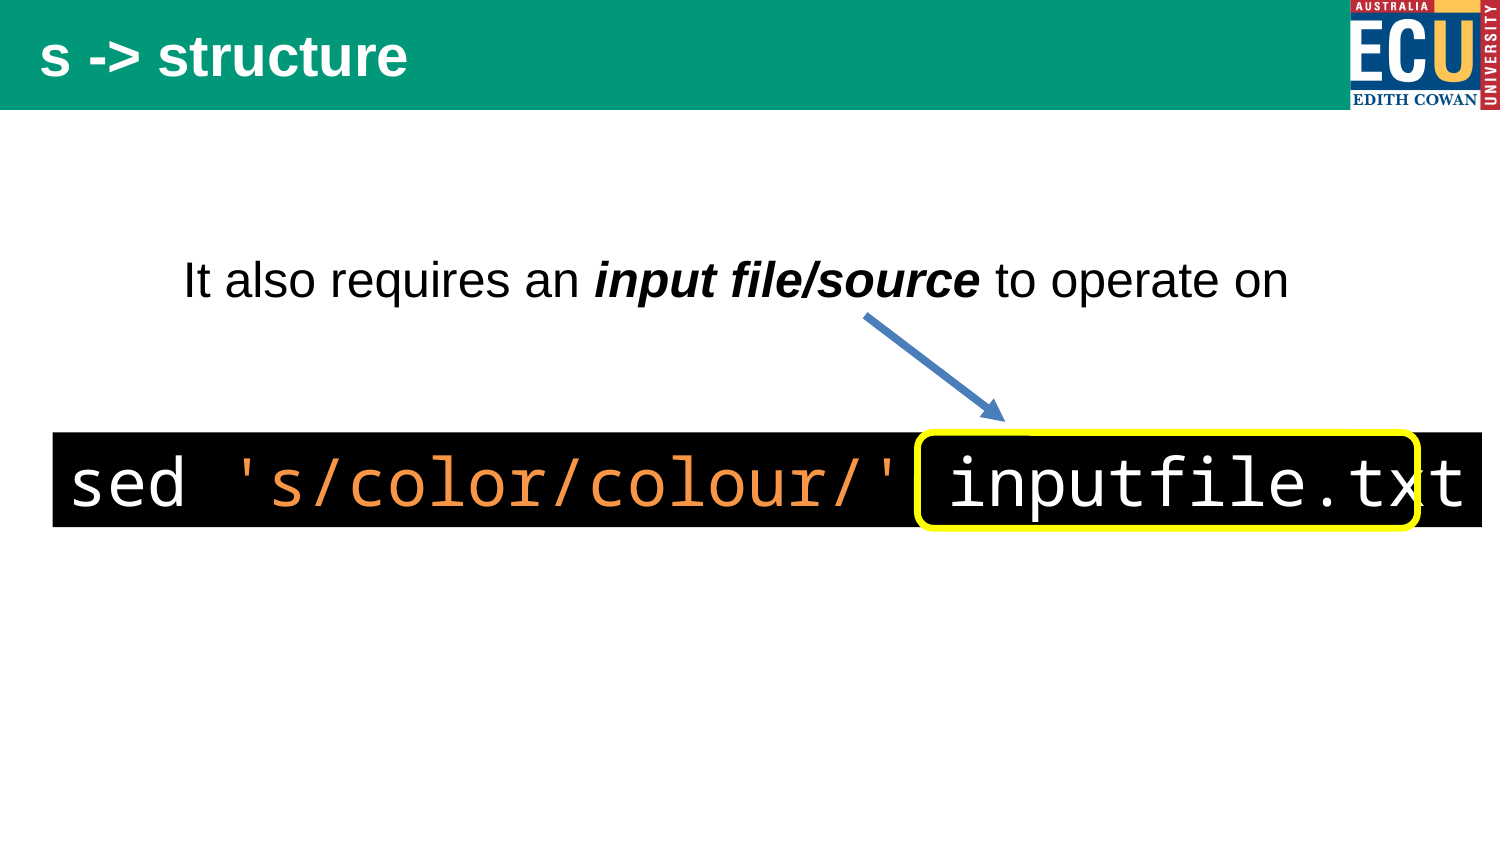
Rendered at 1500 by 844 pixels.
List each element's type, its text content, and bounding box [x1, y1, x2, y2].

picture [1351, 0, 1500, 110]
title s -> structure [37, 15, 1006, 159]
text_box It also requires an input file/source to operate on [137, 239, 1336, 315]
text_box sed 's/color/colour/' inputfile.txt [1411, 432, 1483, 528]
text_box sed 's/color/colour/' inputfile.txt [52, 432, 923, 528]
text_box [864, 315, 1006, 423]
text_box [915, 430, 1420, 531]
